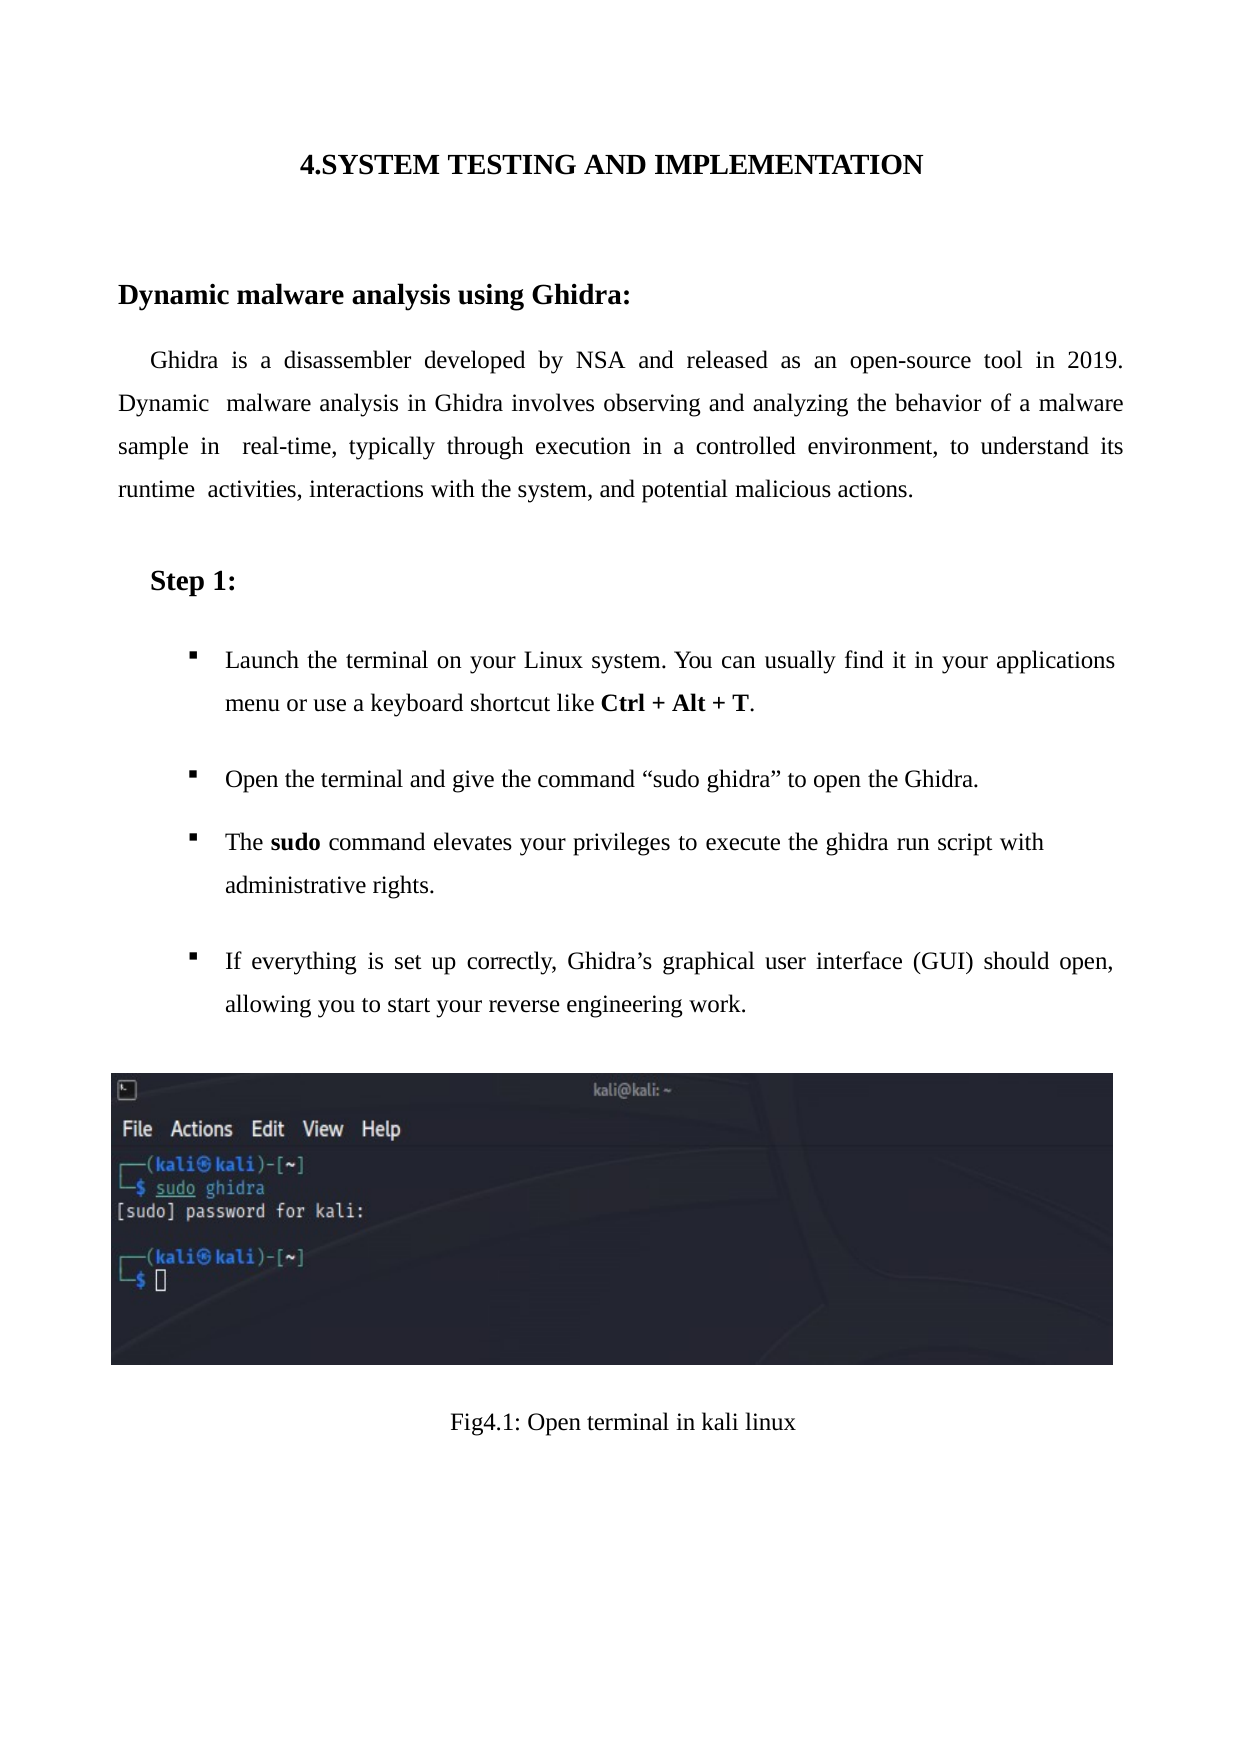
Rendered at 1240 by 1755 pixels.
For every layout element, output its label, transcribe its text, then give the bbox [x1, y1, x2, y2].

text_box 4.SYSTEM TESTING AND IMPLEMENTATION [297, 143, 932, 181]
text_box Dynamic malware analysis using Ghidra: Ghidra is a disassembler developed by NSA and released as an open-source tool in 2019. Dynamic malware analysis in Ghidra involves observing and analyzing the behavior of a malware sample in real-time, typically through execution in a controlled environment, to understand its runtime activities, interactions with the system, and potential malicious actions. Step 1: Launch the terminal on your Linux system. You can usually find it in your applications menu or use a keyboard shortcut like Ctrl + Alt + T. Open the terminal and give the command “sudo ghidra” to open the Ghidra. The sudo command elevates your privileges to execute the ghidra run script with administrative rights. If everything is set up correctly, Ghidra’s graphical user interface (GUI) should open, allowing you to start your reverse engineering work. [116, 273, 1125, 1018]
text_box Fig4.1: Open terminal in kali linux [448, 1403, 800, 1436]
picture [111, 1073, 1114, 1365]
